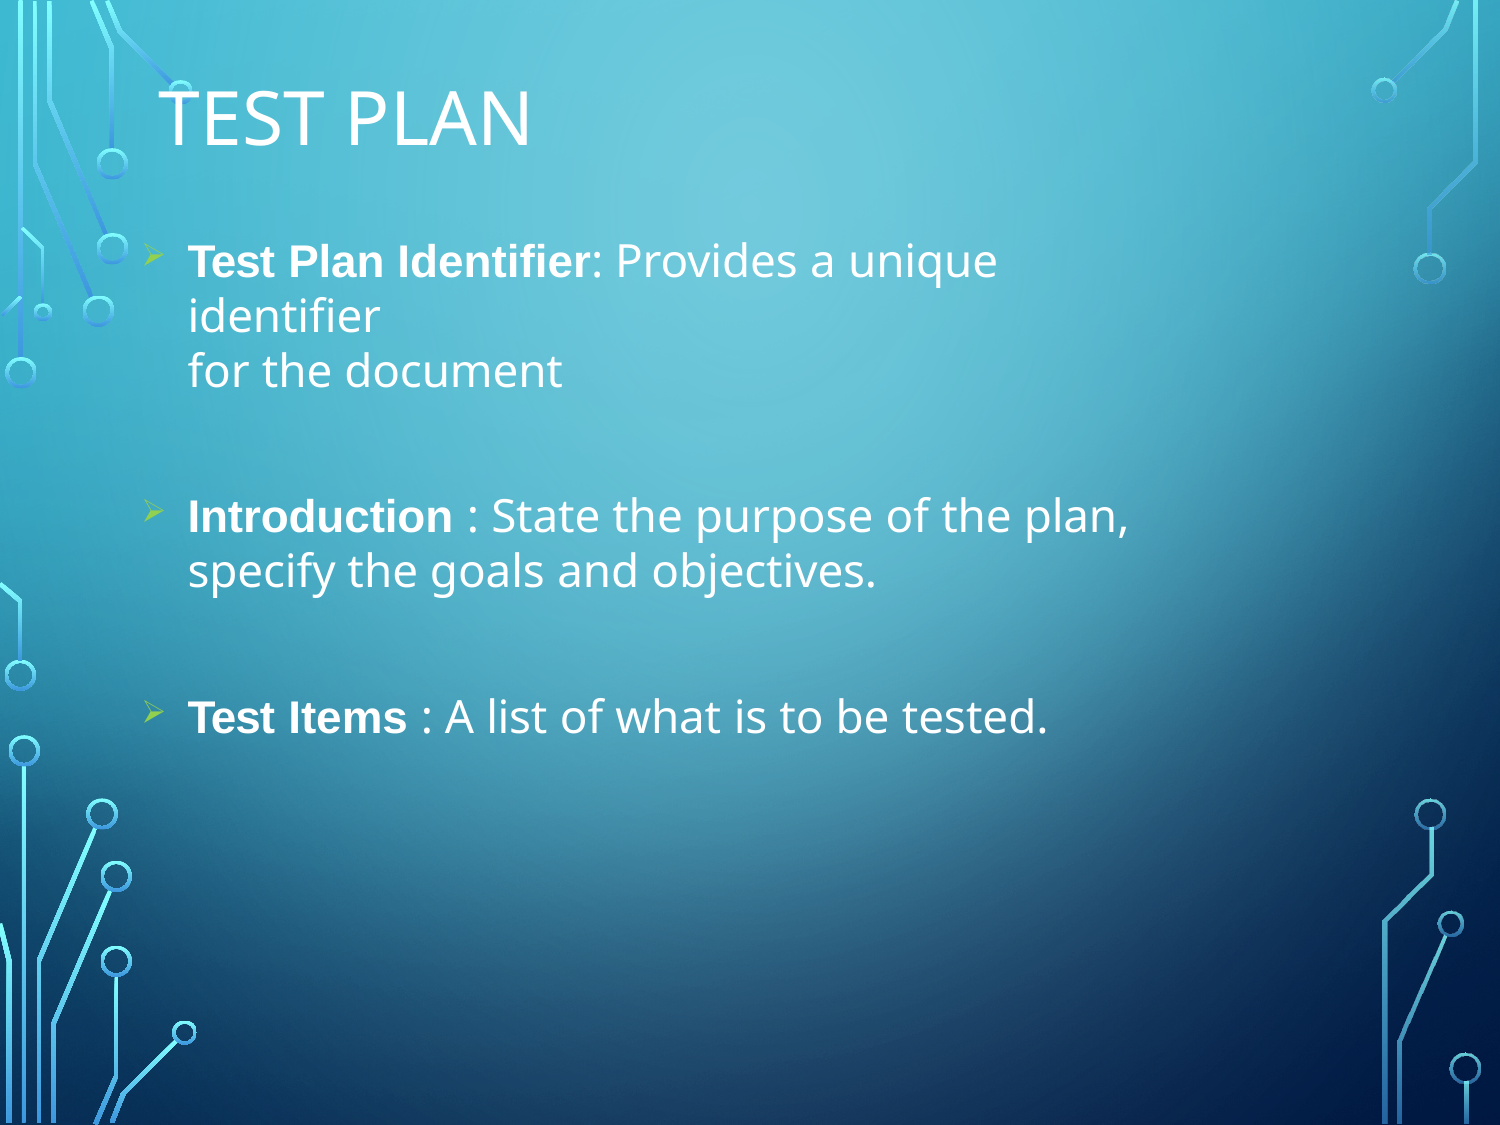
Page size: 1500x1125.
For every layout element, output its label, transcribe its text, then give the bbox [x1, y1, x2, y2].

text_box Test Plan Identifier: Provides a unique identifier for the document Introduction : State the purpose of the plan, specify the goals and objectives. Test Items : A list of what is to be tested. [139, 229, 1176, 743]
title Test plan [143, 0, 1363, 243]
